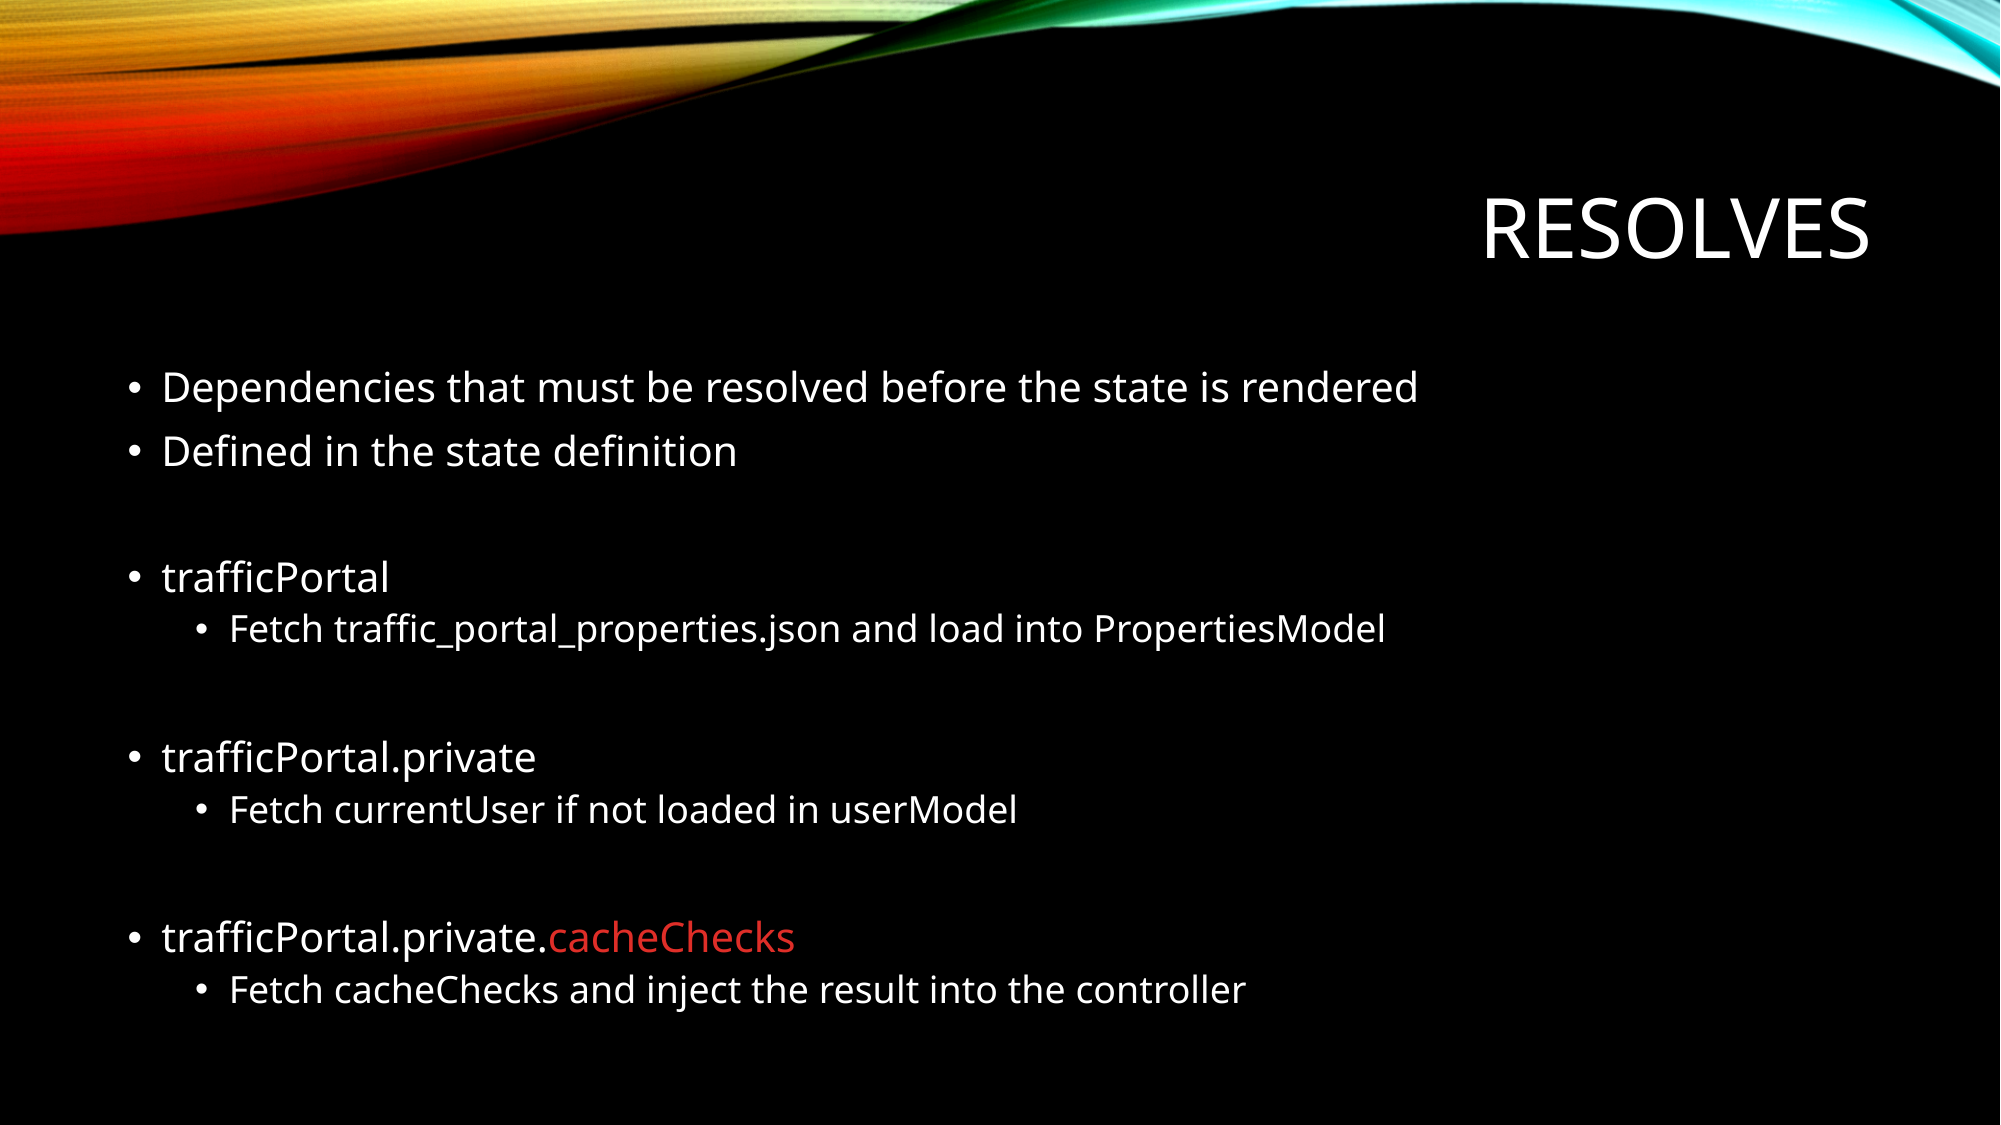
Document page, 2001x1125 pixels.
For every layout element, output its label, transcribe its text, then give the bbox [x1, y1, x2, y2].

list Dependencies that must be resolved before the state is rendered Defined in the state definition trafficPortal Fetch traffic_portal_properties.json and load into PropertiesModel trafficPortal.private Fetch currentUser if not loaded in userModel trafficPortal.private.cacheChecks Fetch cacheChecks and inject the result into the controller [112, 360, 1888, 1021]
title resolves [474, 125, 1888, 338]
picture [0, 0, 2000, 237]
